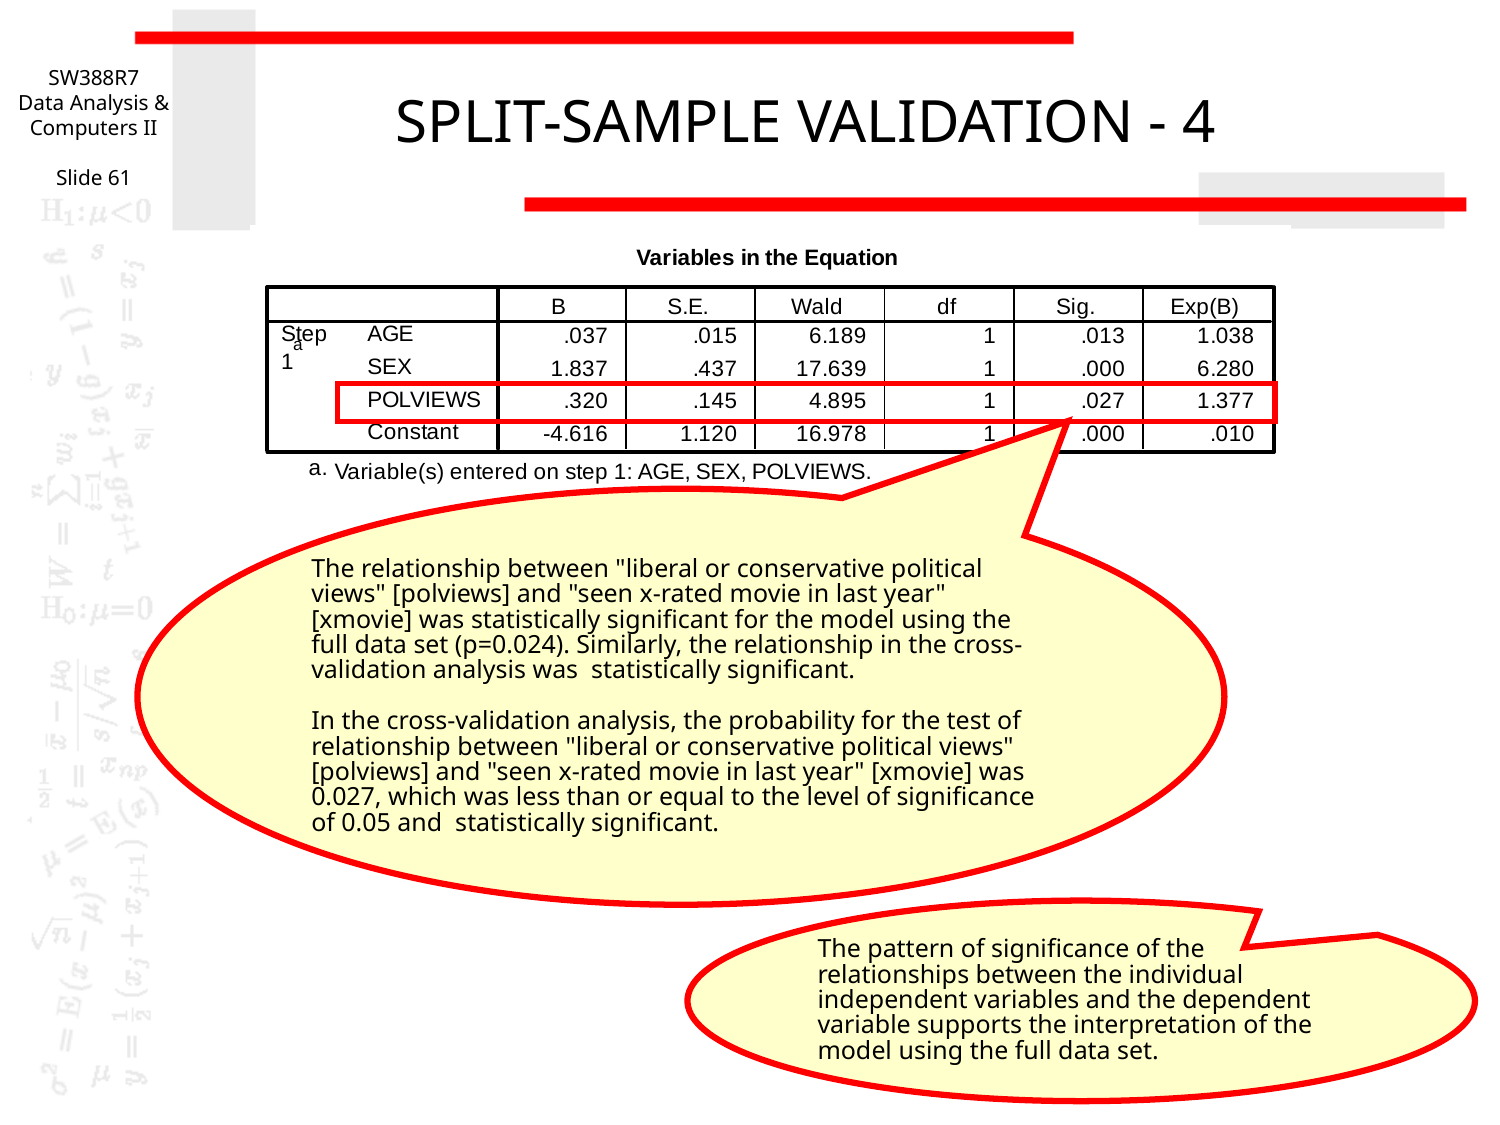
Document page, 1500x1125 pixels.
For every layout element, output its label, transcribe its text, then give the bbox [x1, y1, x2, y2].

text_box The relationship between "liberal or conservative political views" [polviews] and "seen x-rated movie in last year" [xmovie] was statistically significant for the model using the full data set (p=0.024). Similarly, the relationship in the cross-validation analysis was statistically significant. In the cross-validation analysis, the probability for the test of relationship between "liberal or conservative political views" [polviews] and "seen x-rated movie in last year" [xmovie] was 0.027, which was less than or equal to the level of significance of 0.05 and statistically significant. [137, 527, 1225, 905]
text_box The pattern of significance of the relationships between the individual independent variables and the dependent variable supports the interpretation of the model using the full data set. [687, 900, 1475, 1102]
title SPLIT-SAMPLE VALIDATION - 4 [187, 49, 1426, 201]
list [249, 224, 1333, 518]
slide_number SW388R7 Data Analysis & Computers II Slide 61 [0, 49, 187, 201]
picture [18, 0, 1500, 1108]
